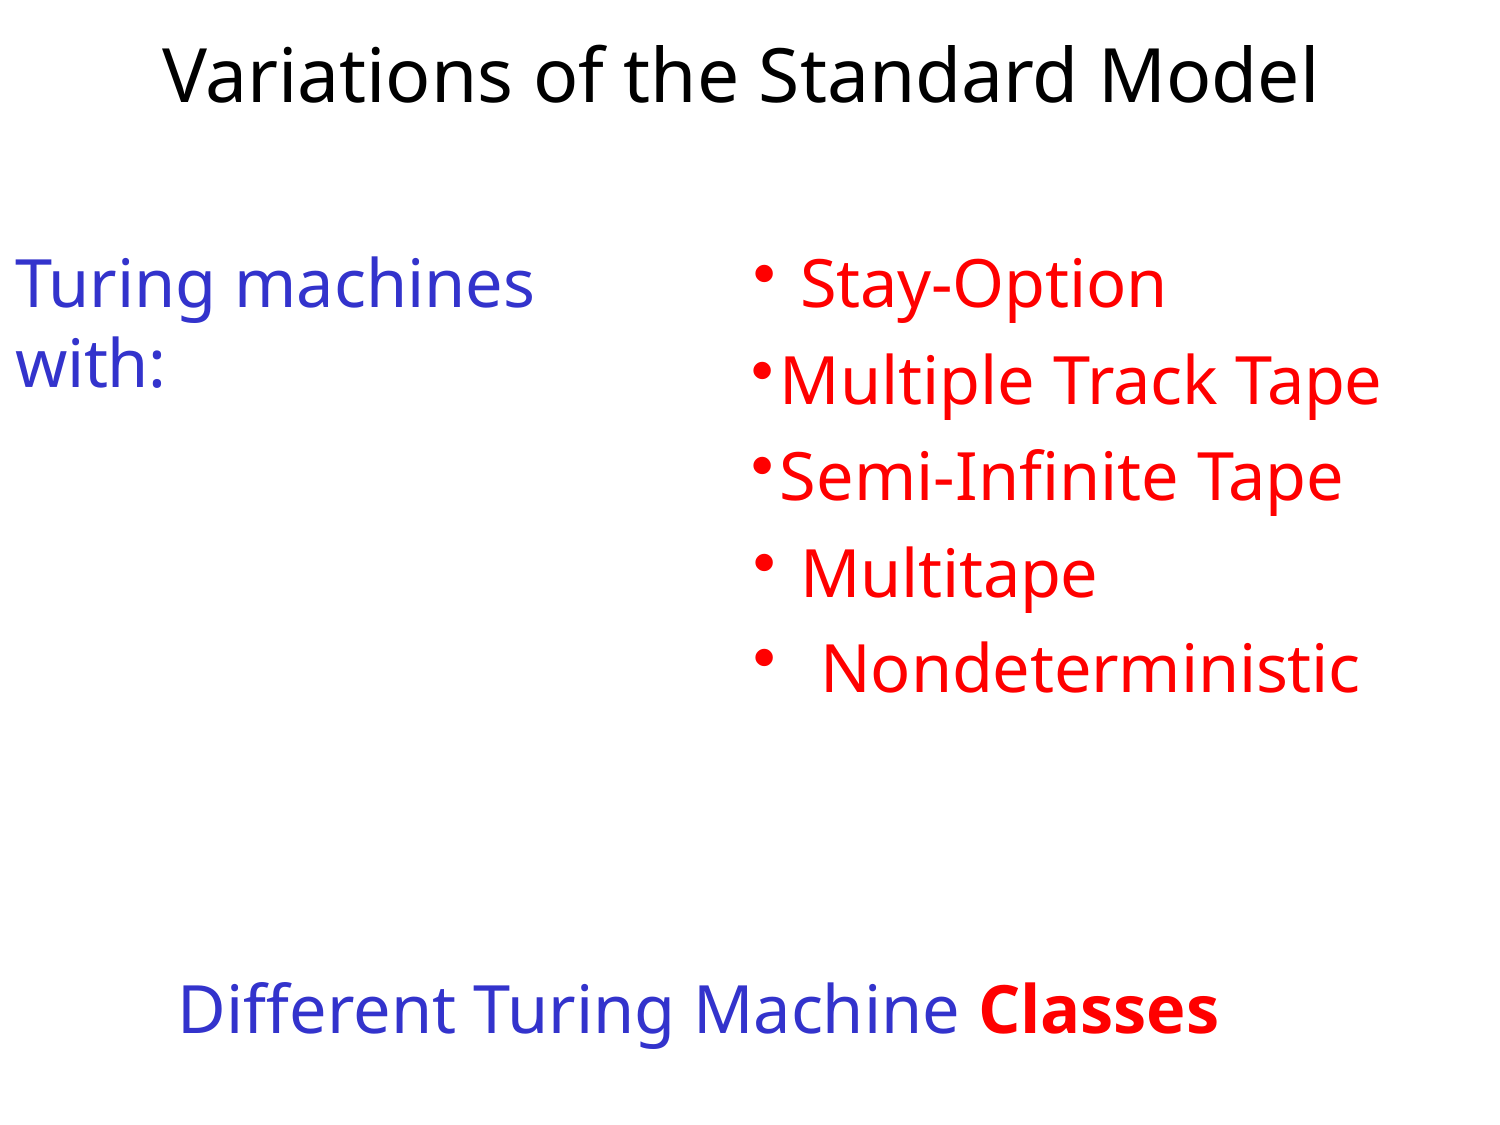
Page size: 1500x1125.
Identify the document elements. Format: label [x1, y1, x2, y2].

text_box [12, 238, 698, 402]
text_box [175, 964, 1239, 1048]
text_box [751, 222, 1408, 706]
title [37, 0, 1463, 215]
